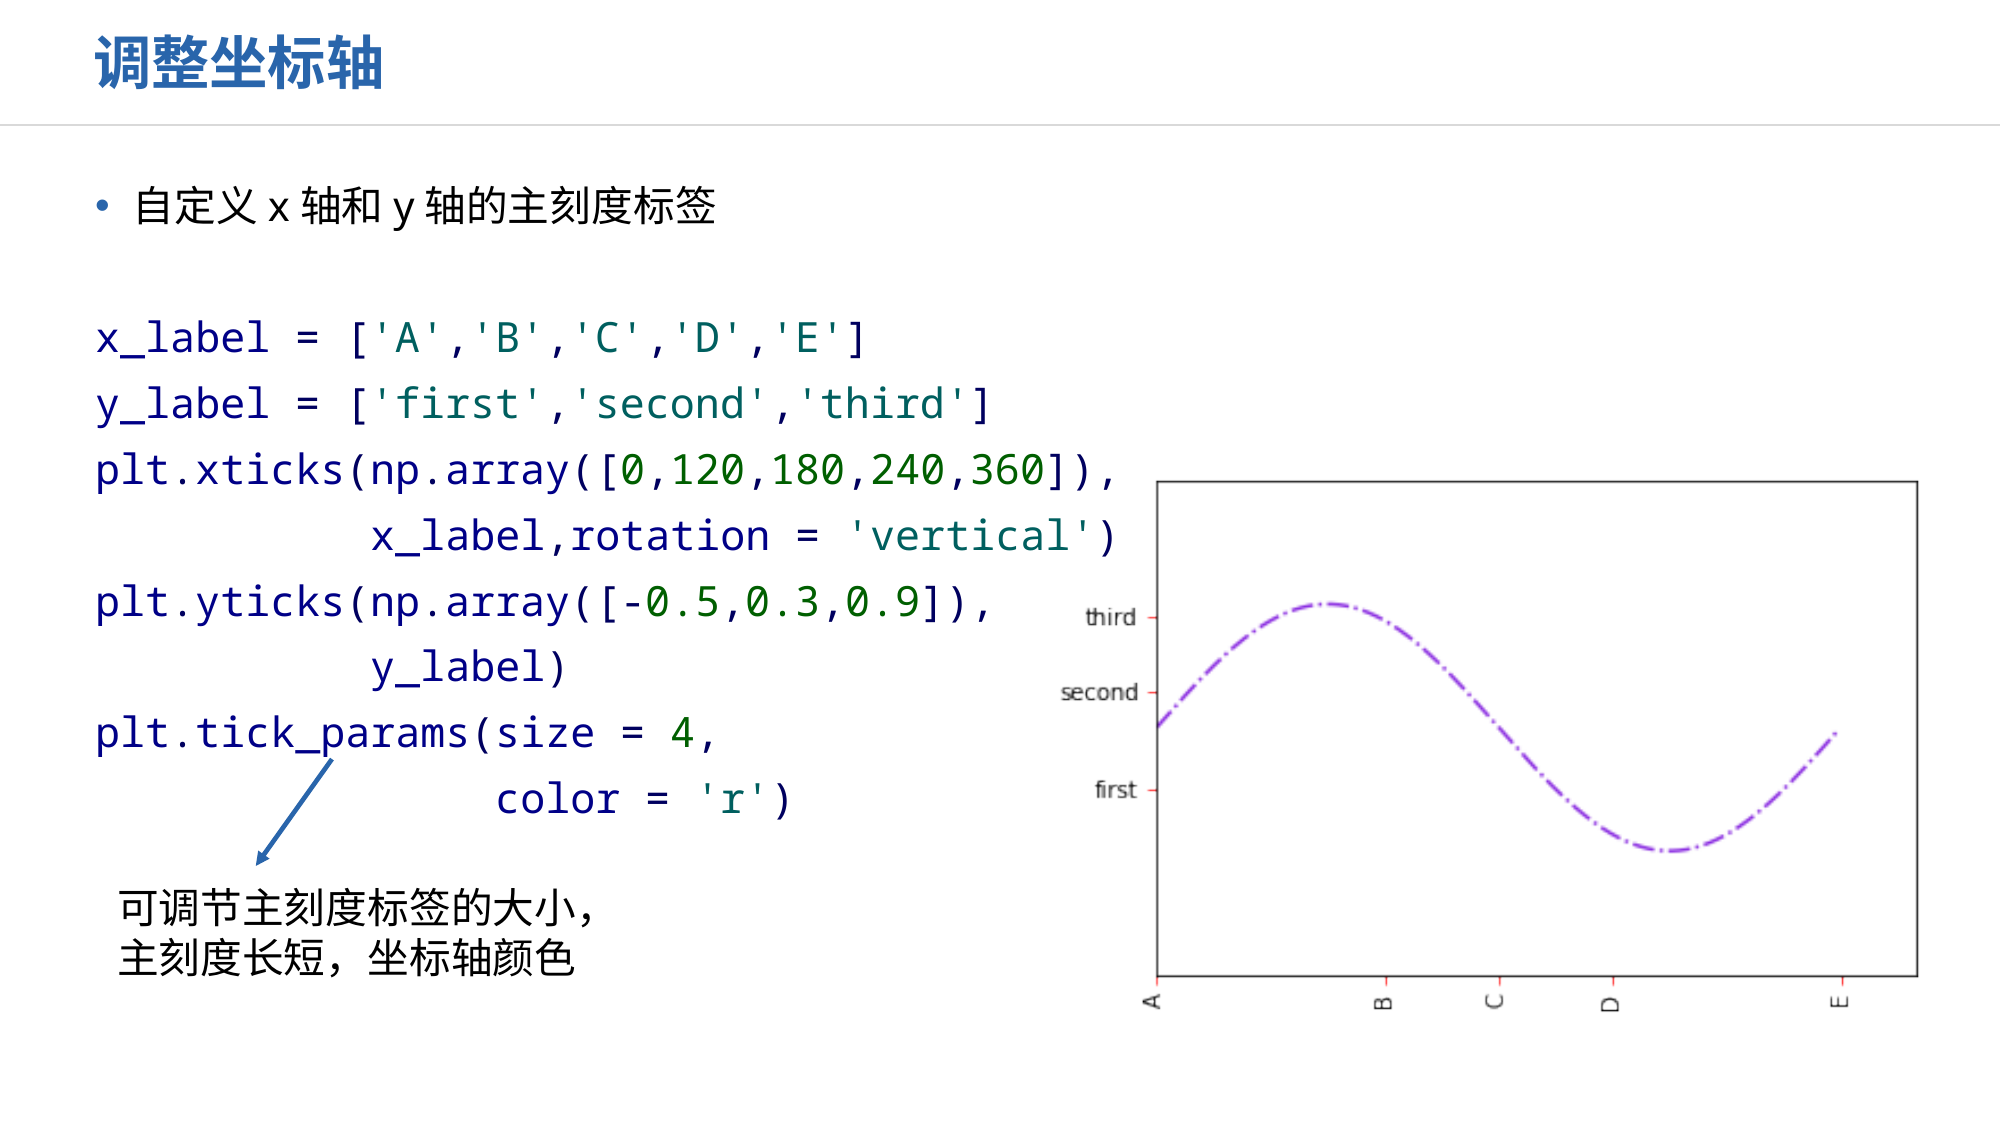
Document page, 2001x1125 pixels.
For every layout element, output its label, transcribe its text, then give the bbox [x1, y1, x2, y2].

text_box 自定义x轴和y轴的主刻度标签 x_label = ['A','B','C','D','E'] y_label = ['first','second','third'] plt.xticks(np.array([0,120,180,240,360]), x_label,rotation = 'vertical') plt.yticks(np.array([-0.5,0.3,0.9]), y_label) plt.tick_params(size = 4, color = 'r') [80, 172, 1920, 1067]
text_box 调整坐标轴 [78, 19, 878, 106]
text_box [255, 759, 332, 866]
text_box 可调节主刻度标签的大小，主刻度长短，坐标轴颜色 [102, 874, 623, 990]
picture [1043, 456, 1942, 1026]
